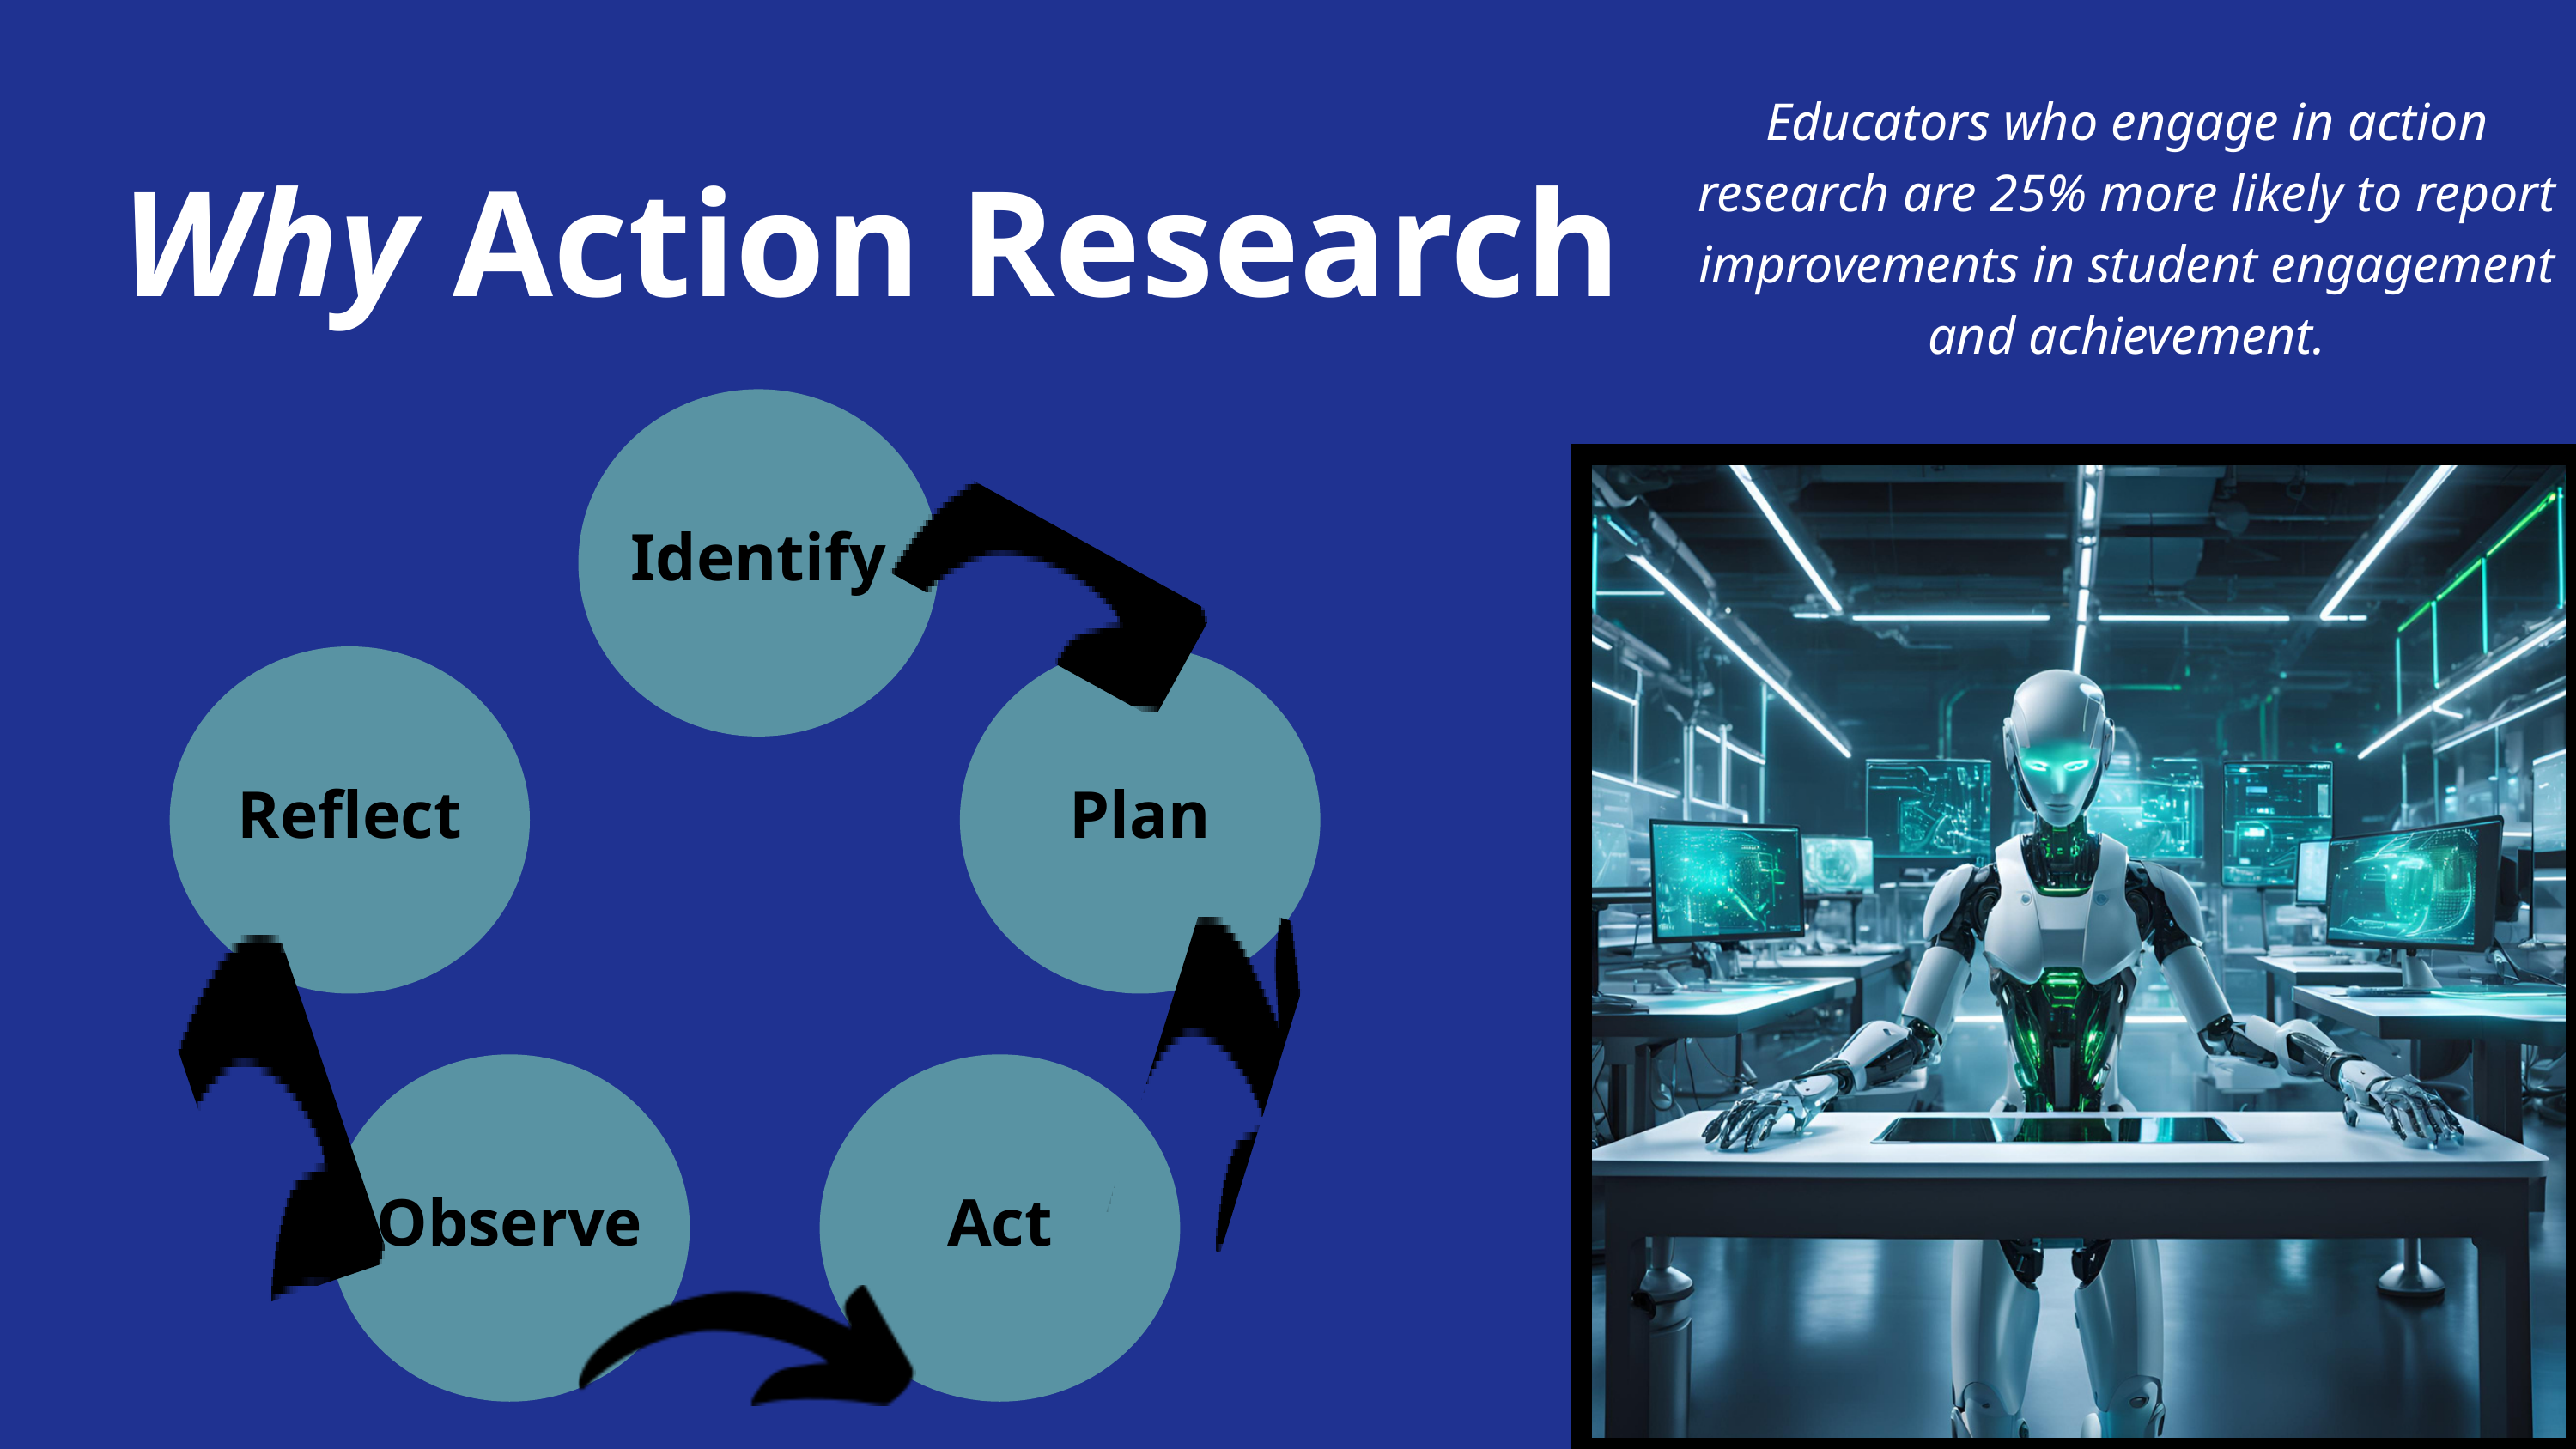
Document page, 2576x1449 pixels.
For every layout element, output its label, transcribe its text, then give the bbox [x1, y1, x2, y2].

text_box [959, 646, 1321, 994]
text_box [819, 1054, 1181, 1402]
text_box Why Action Research [118, 122, 1625, 326]
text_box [169, 646, 531, 994]
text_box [578, 389, 939, 737]
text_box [329, 1054, 690, 1402]
text_box Educators who engage in action research are 25% more likely to report improvements in student engagement and achievement. [1678, 79, 2576, 365]
text_box [943, 464, 1213, 645]
text_box [144, 945, 325, 1304]
text_box [692, 1285, 817, 1406]
text_box [1156, 1001, 1299, 1252]
text_box [1581, 454, 2576, 1449]
